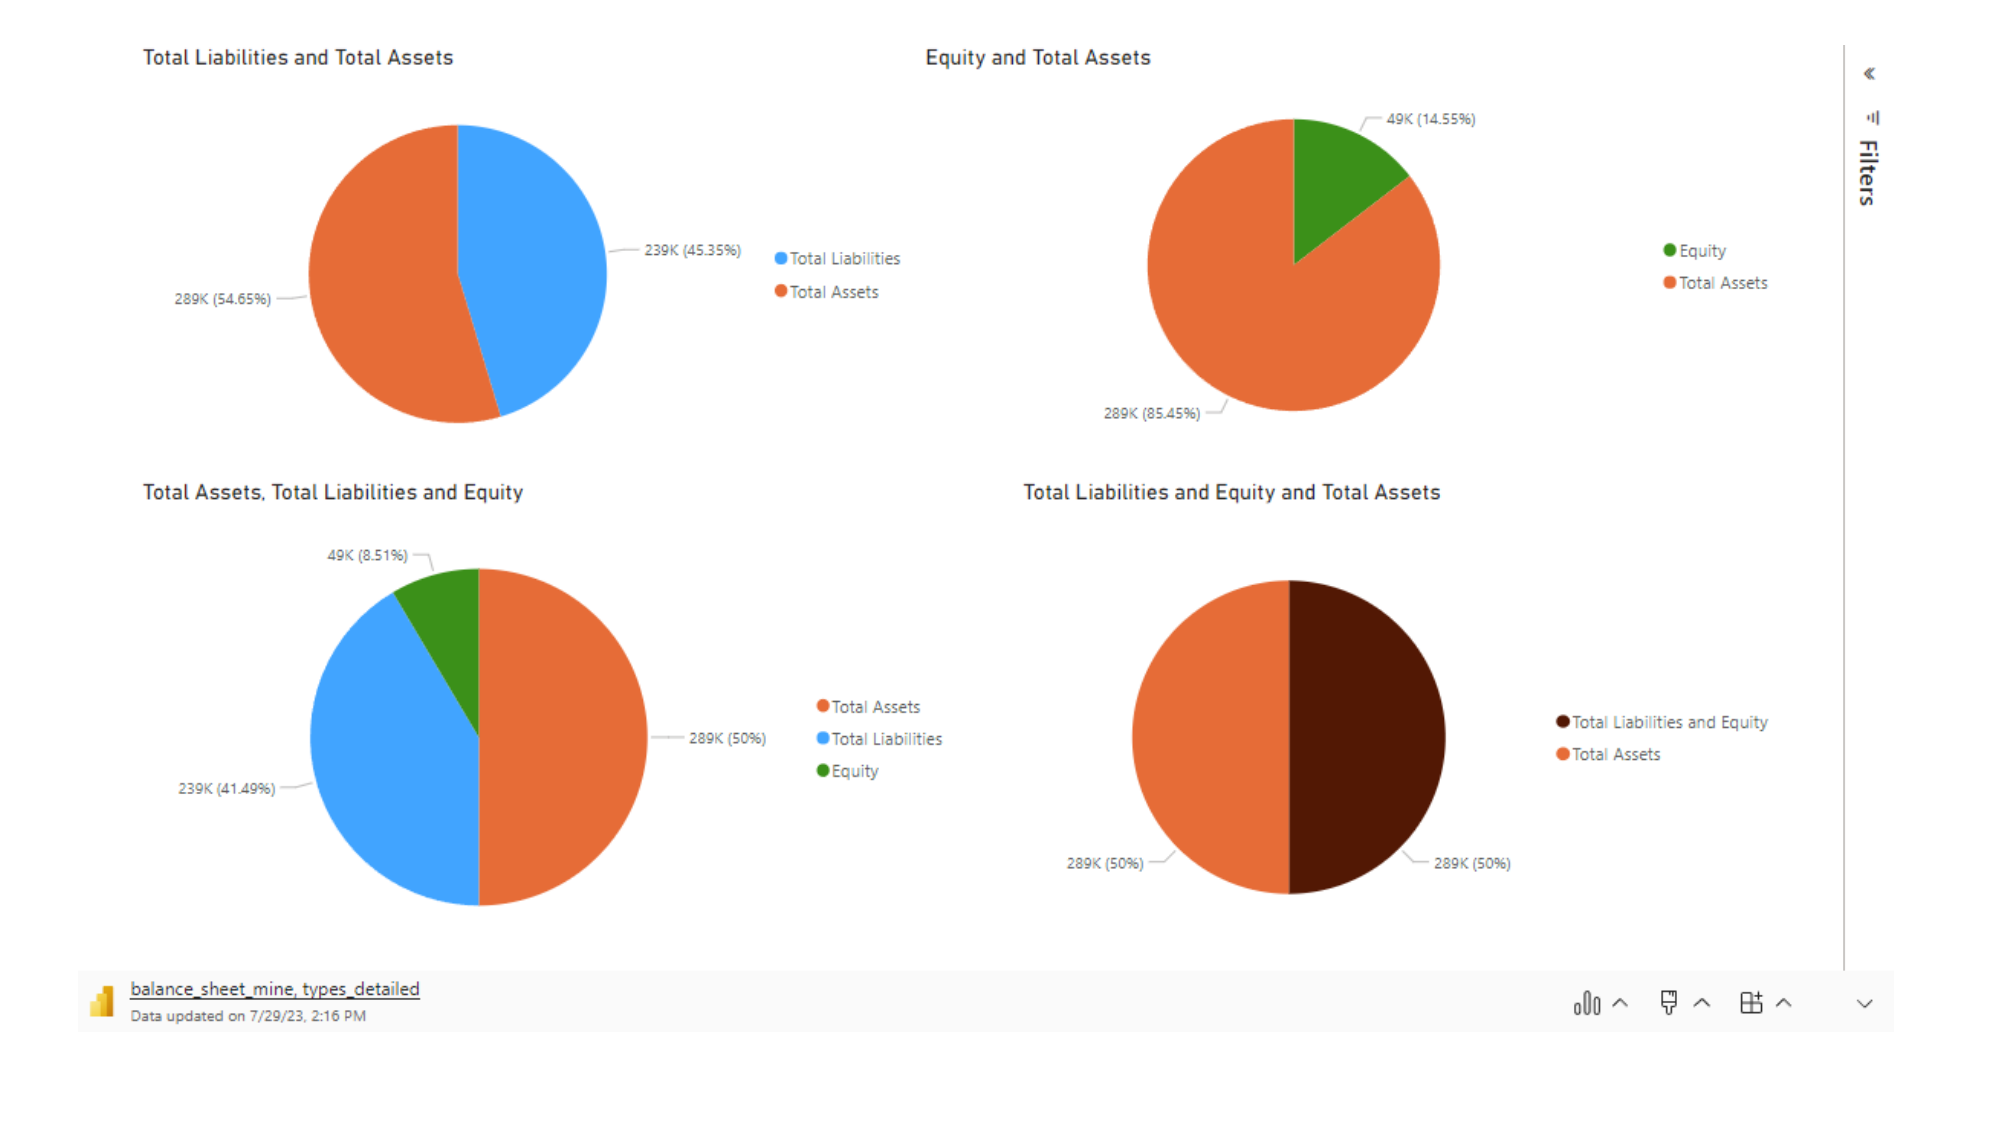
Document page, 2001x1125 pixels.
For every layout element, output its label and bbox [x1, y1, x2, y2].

picture [78, 45, 1894, 1032]
